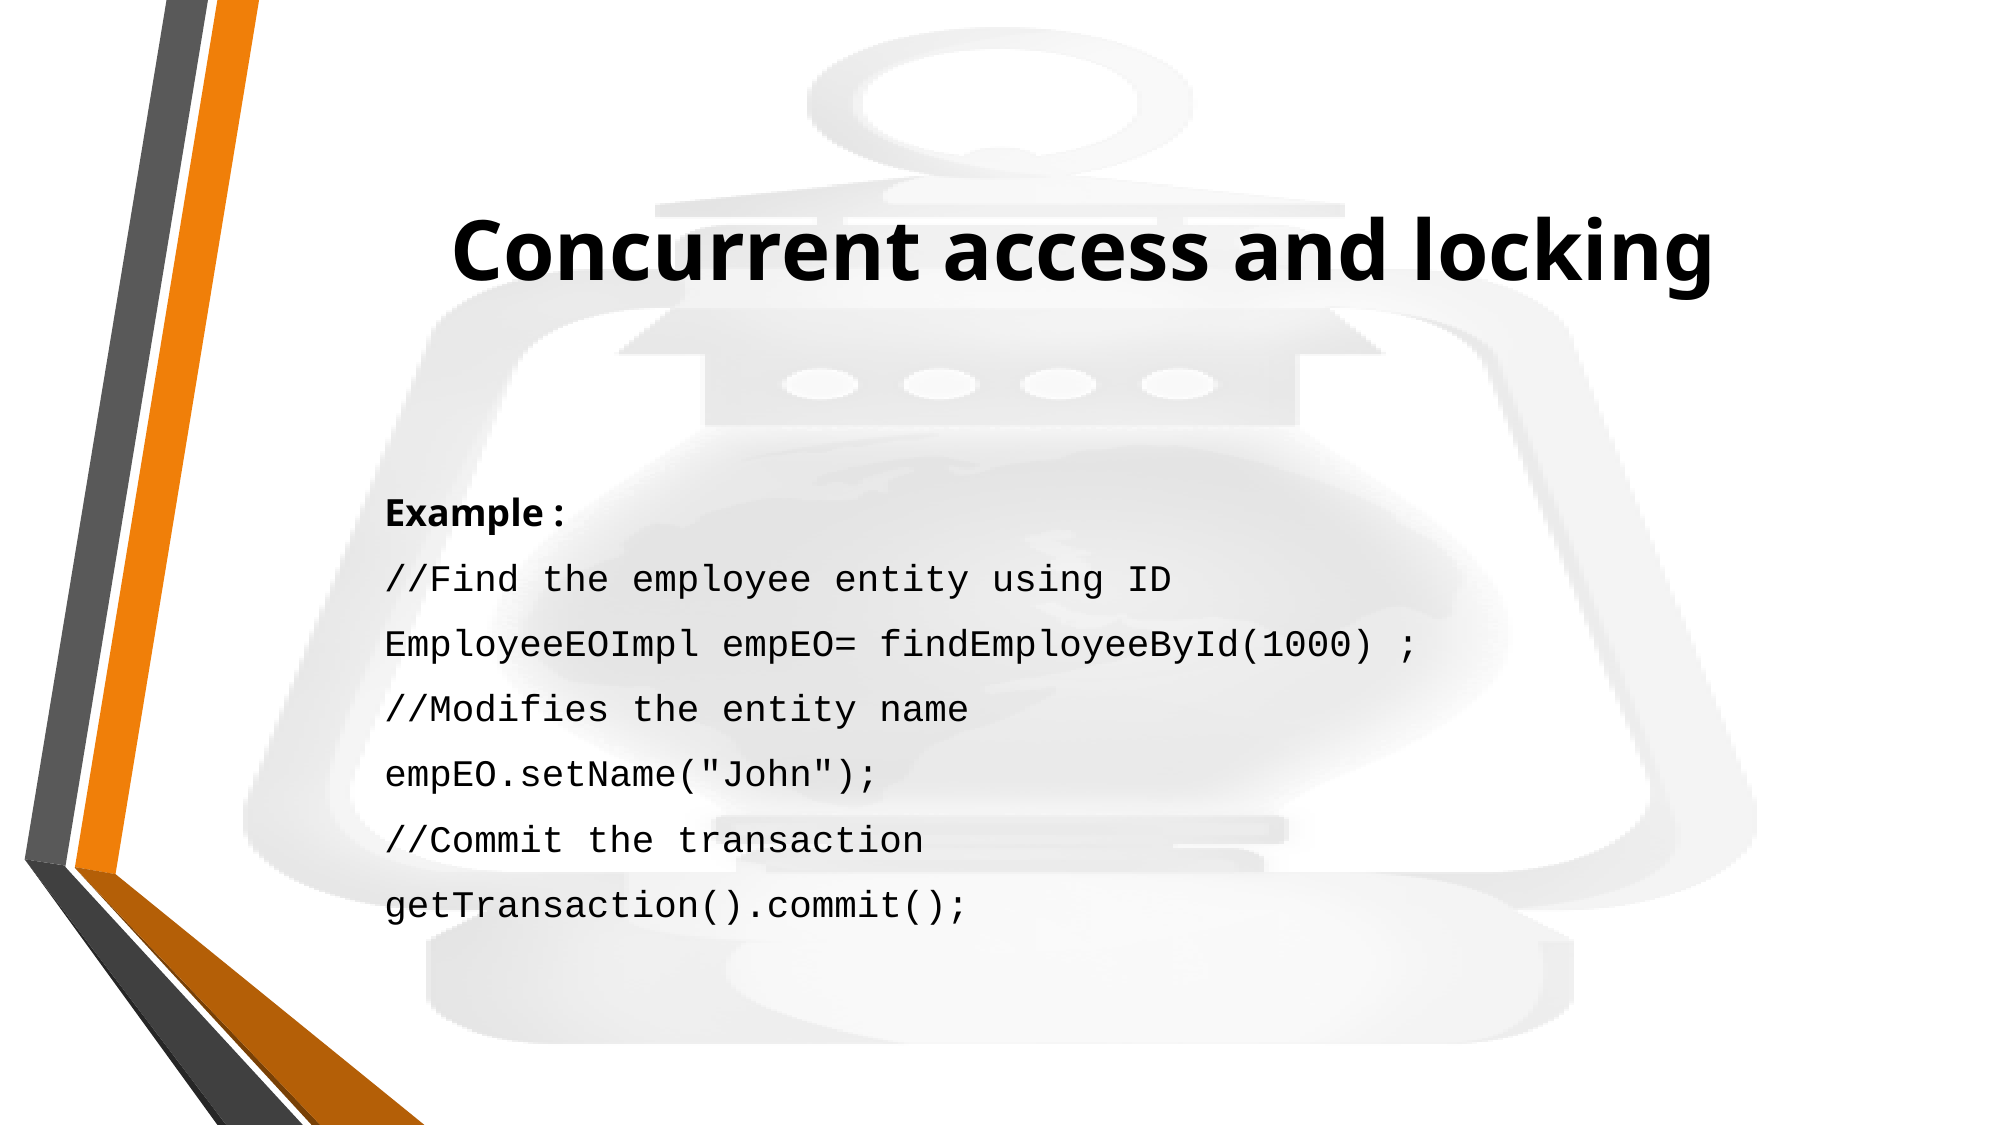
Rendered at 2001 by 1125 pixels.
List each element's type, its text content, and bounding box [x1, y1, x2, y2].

title Concurrent access and locking [262, 103, 1906, 391]
list Example : //Find the employee entity using ID EmployeeEOImpl empEO= findEmployeeById(1000) ; //Modifies the entity name empEO.setName("John"); //Commit the transaction getTransaction().commit(); [369, 320, 1888, 1094]
